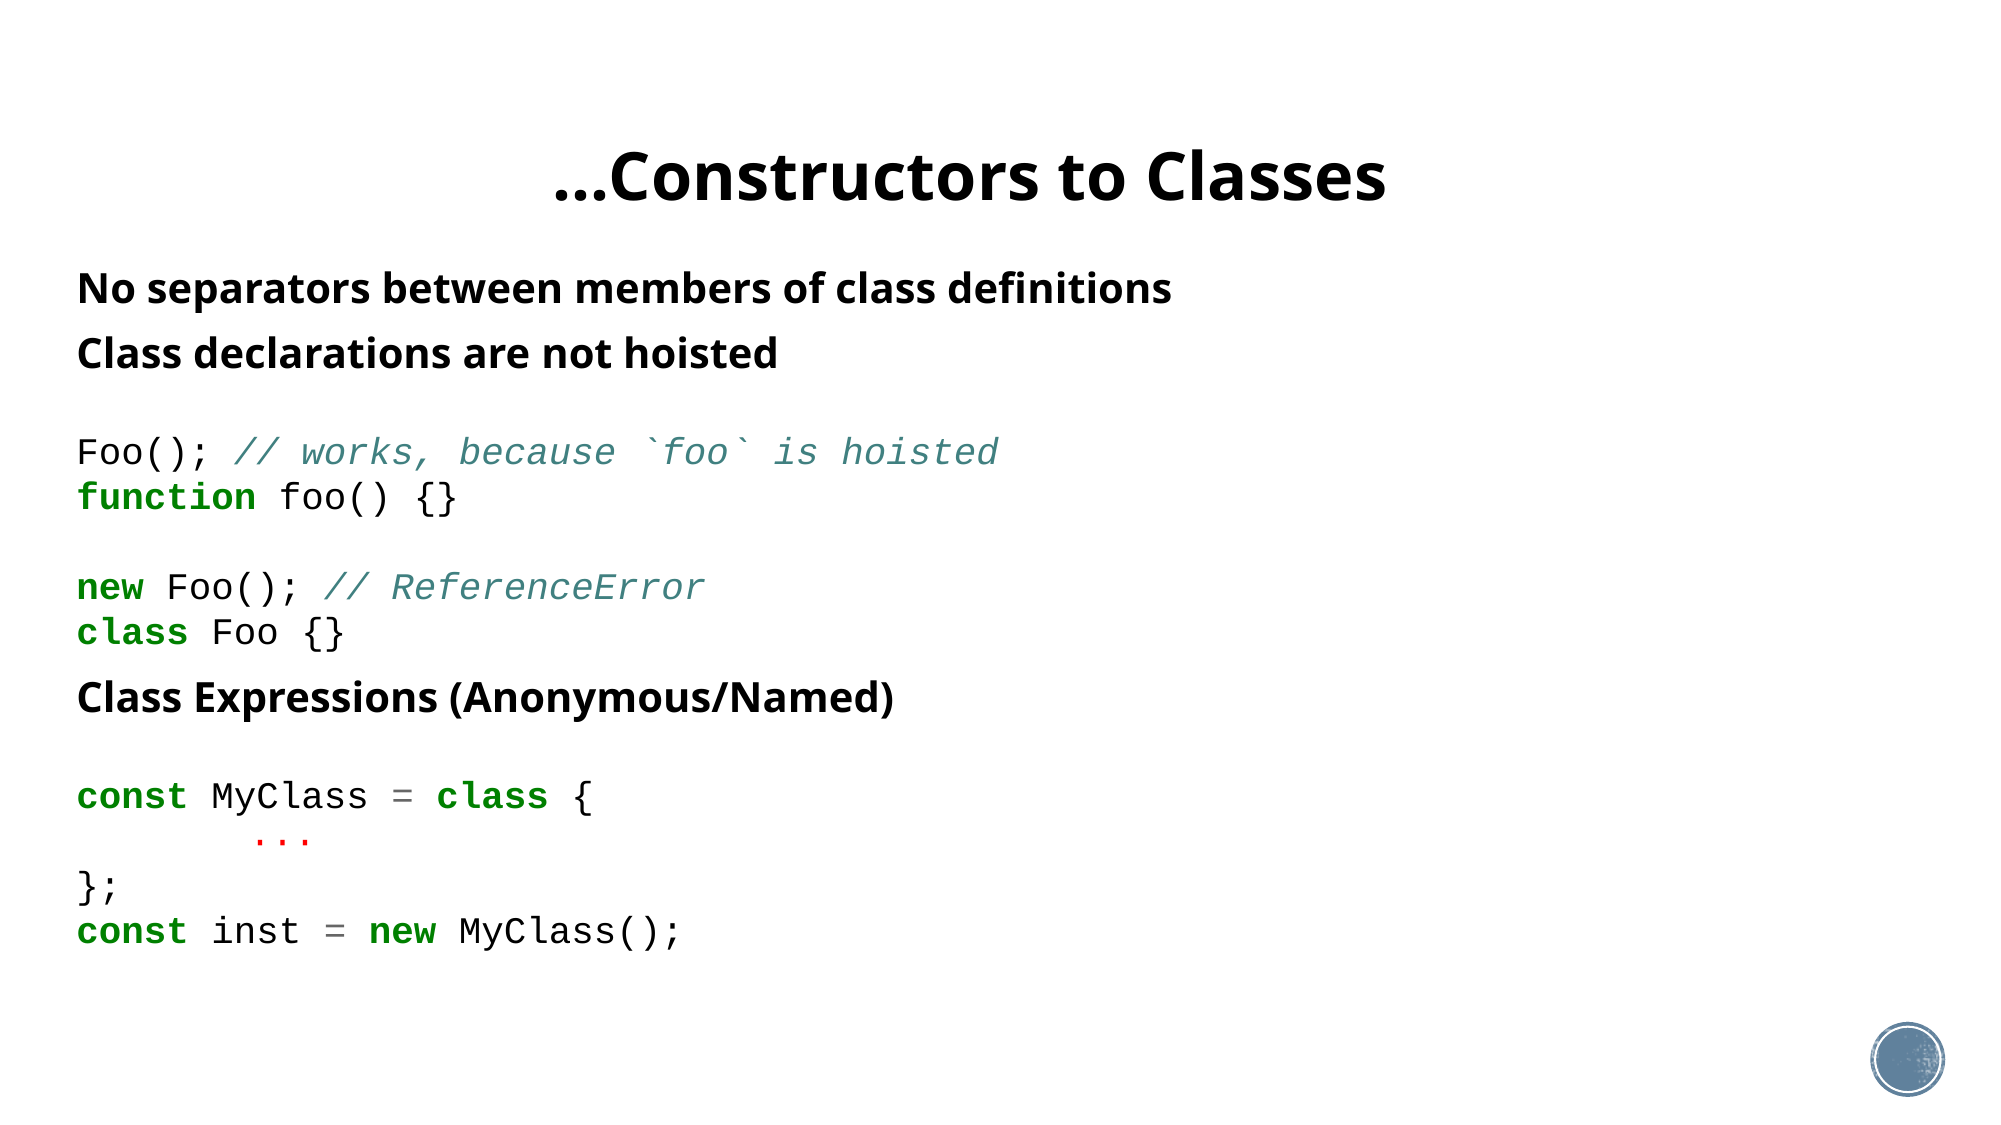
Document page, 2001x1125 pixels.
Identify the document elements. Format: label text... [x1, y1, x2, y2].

text_box No separators between members of class definitions [61, 254, 1384, 319]
text_box …Constructors to Classes [41, 133, 1899, 214]
text_box Class Expressions (Anonymous/Named) const MyClass = class { ··· }; const inst = new MyClass(); [61, 663, 1384, 958]
text_box Class declarations are not hoisted Foo(); // works, because `foo` is hoisted function foo() {} new Foo(); // ReferenceError class Foo {} [61, 319, 1384, 660]
